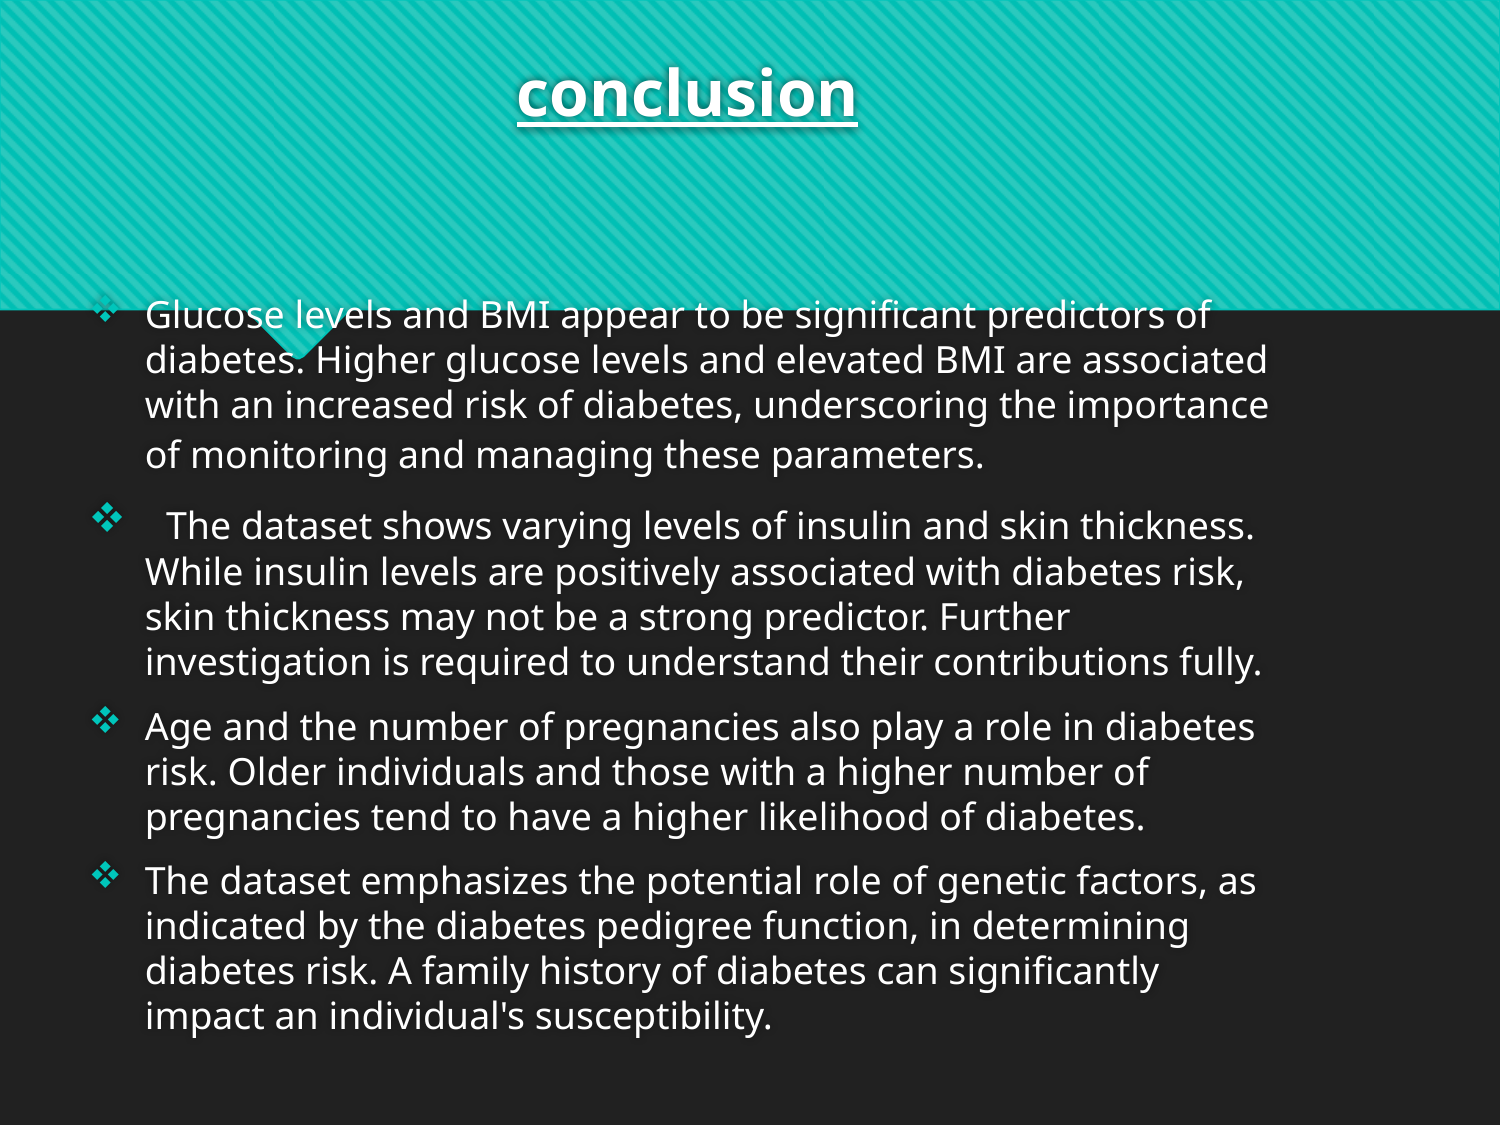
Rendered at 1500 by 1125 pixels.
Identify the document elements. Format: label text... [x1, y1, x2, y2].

list Glucose levels and BMI appear to be significant predictors of diabetes. Higher glucose levels and elevated BMI are associated with an increased risk of diabetes, underscoring the importance of monitoring and managing these parameters. The dataset shows varying levels of insulin and skin thickness. While insulin levels are positively associated with diabetes risk, skin thickness may not be a strong predictor. Further investigation is required to understand their contributions fully. Age and the number of pregnancies also play a role in diabetes risk. Older individuals and those with a higher number of pregnancies tend to have a higher likelihood of diabetes. The dataset emphasizes the potential role of genetic factors, as indicated by the diabetes pedigree function, in determining diabetes risk. A family history of diabetes can significantly impact an individual's susceptibility. [73, 219, 1299, 1110]
title conclusion [75, 45, 1300, 138]
